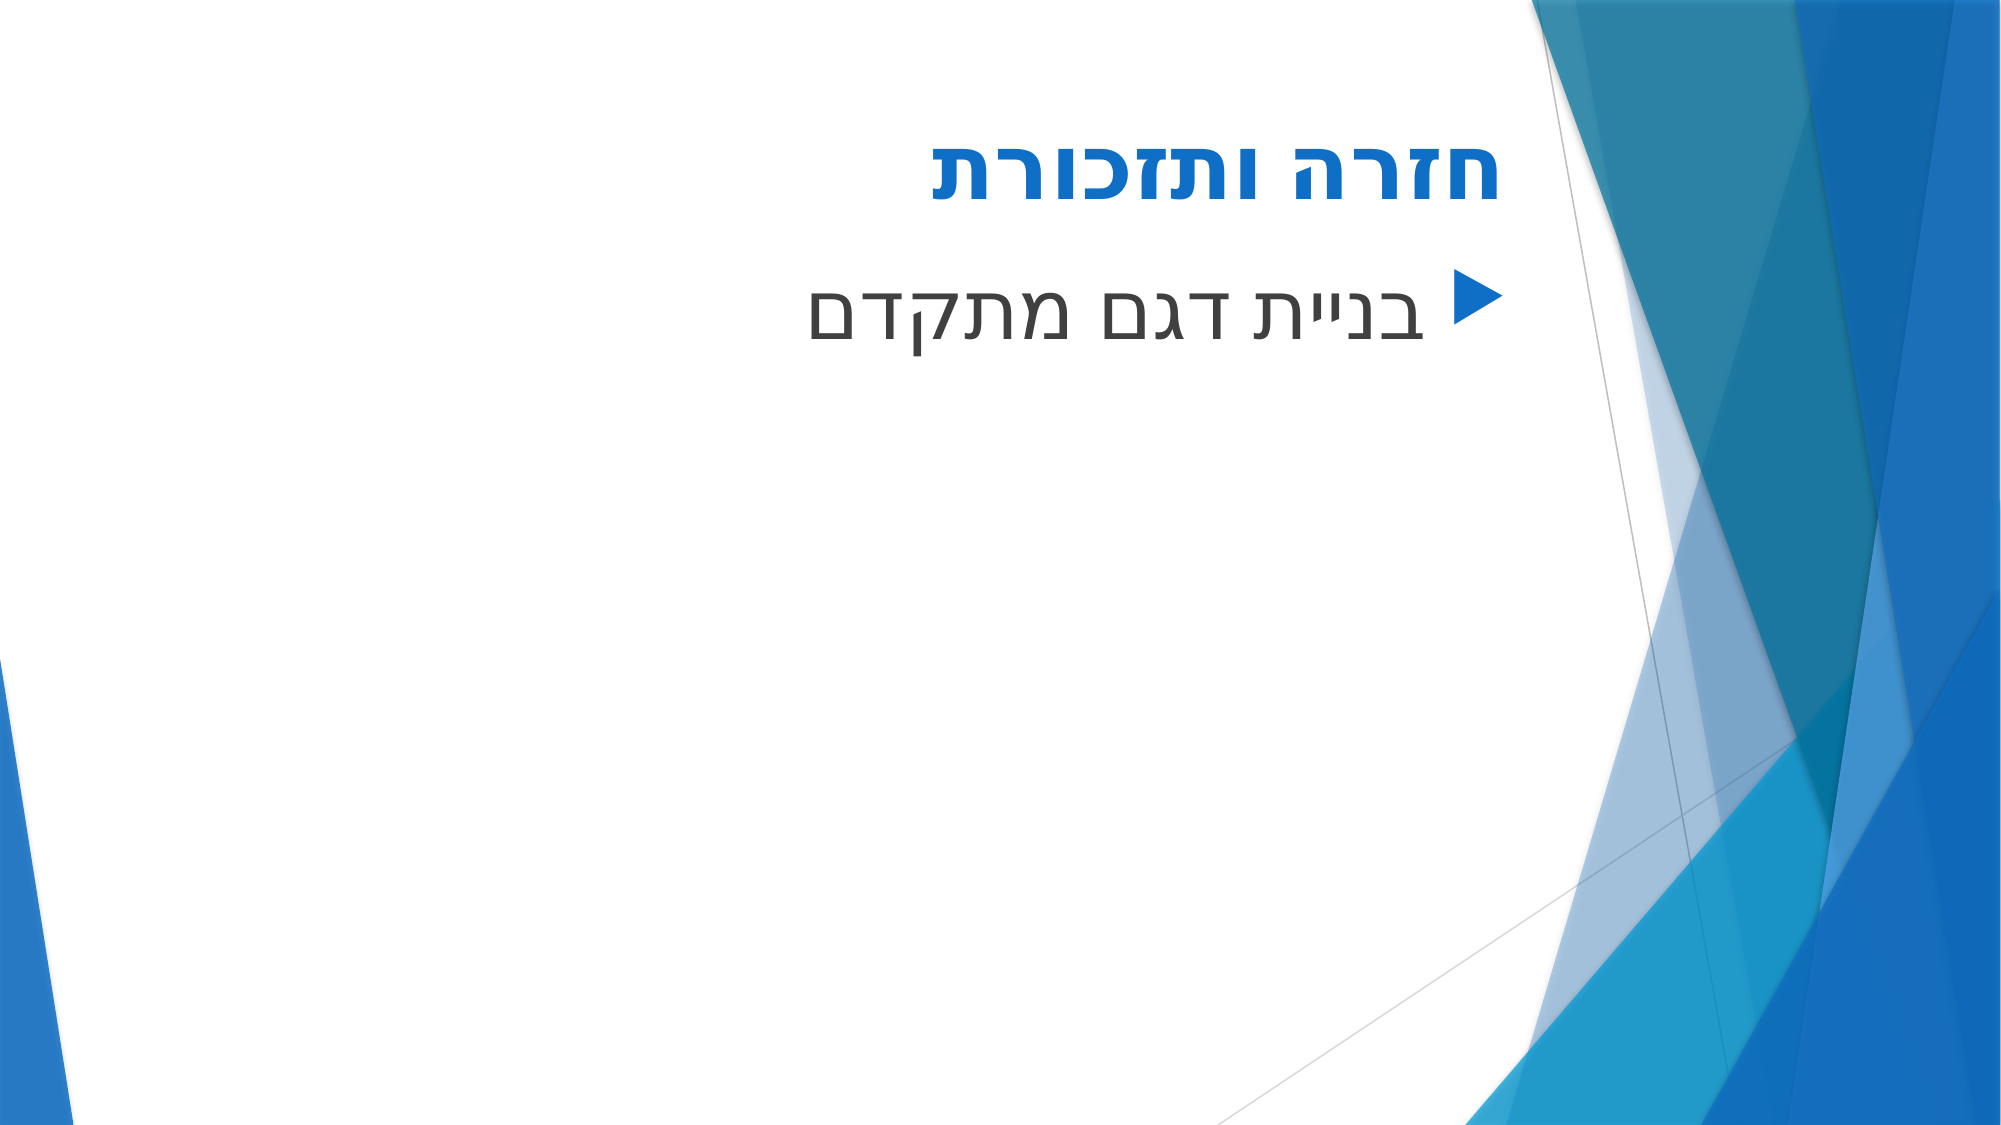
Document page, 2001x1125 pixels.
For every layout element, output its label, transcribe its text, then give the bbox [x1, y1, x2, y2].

list בניית דגם מתקדם [68, 248, 1526, 1043]
title חזרה ותזכורת [111, 99, 1522, 248]
